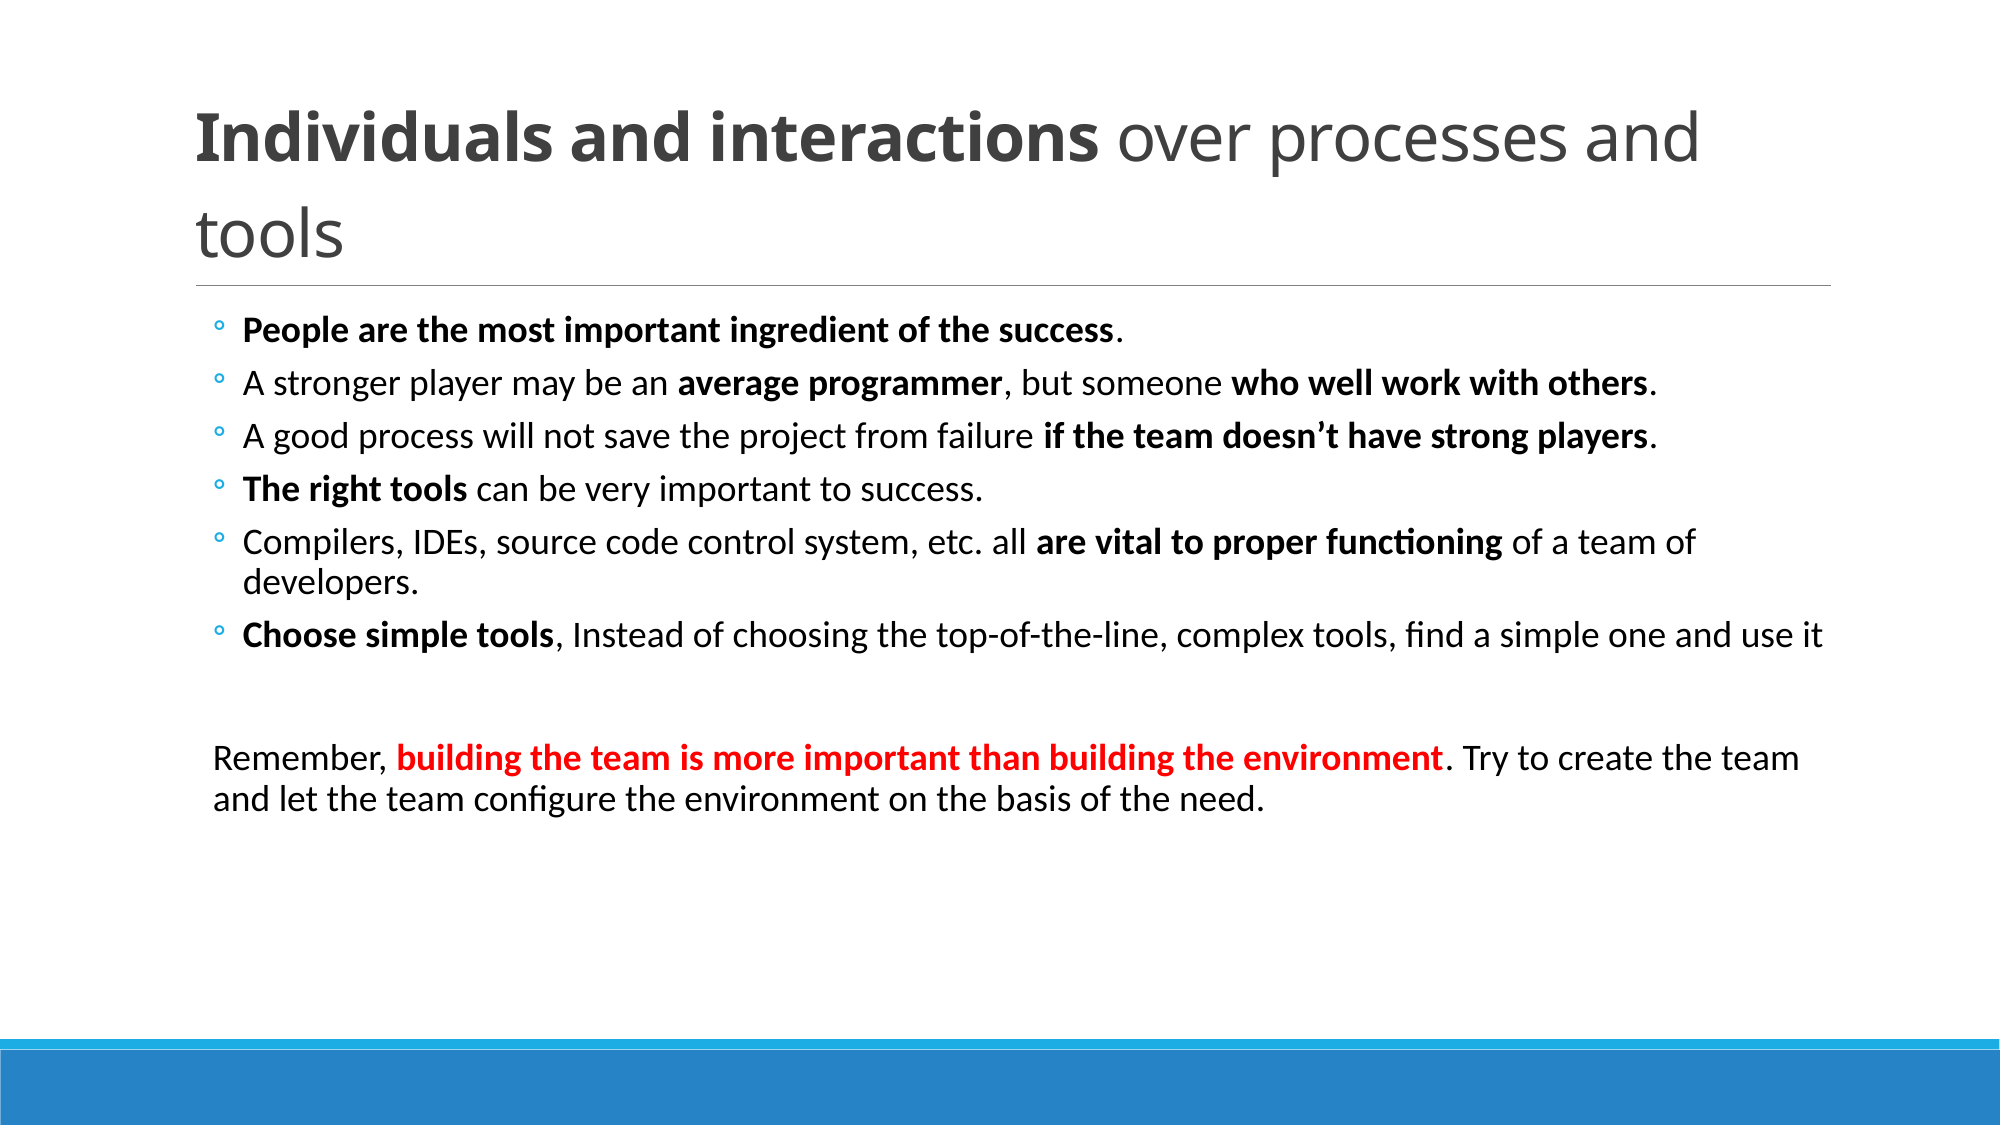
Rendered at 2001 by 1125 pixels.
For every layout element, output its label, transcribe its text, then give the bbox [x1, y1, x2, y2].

title Individuals and interactions over processes and tools [180, 47, 1830, 285]
list People are the most important ingredient of the success. A stronger player may be an average programmer, but someone who well work with others. A good process will not save the project from failure if the team doesn’t have strong players. The right tools can be very important to success. Compilers, IDEs, source code control system, etc. all are vital to proper functioning of a team of developers. Choose simple tools, Instead of choosing the top-of-the-line, complex tools, find a simple one and use it Remember, building the team is more important than building the environment. Try to create the team and let the team configure the environment on the basis of the need. [180, 302, 1830, 963]
